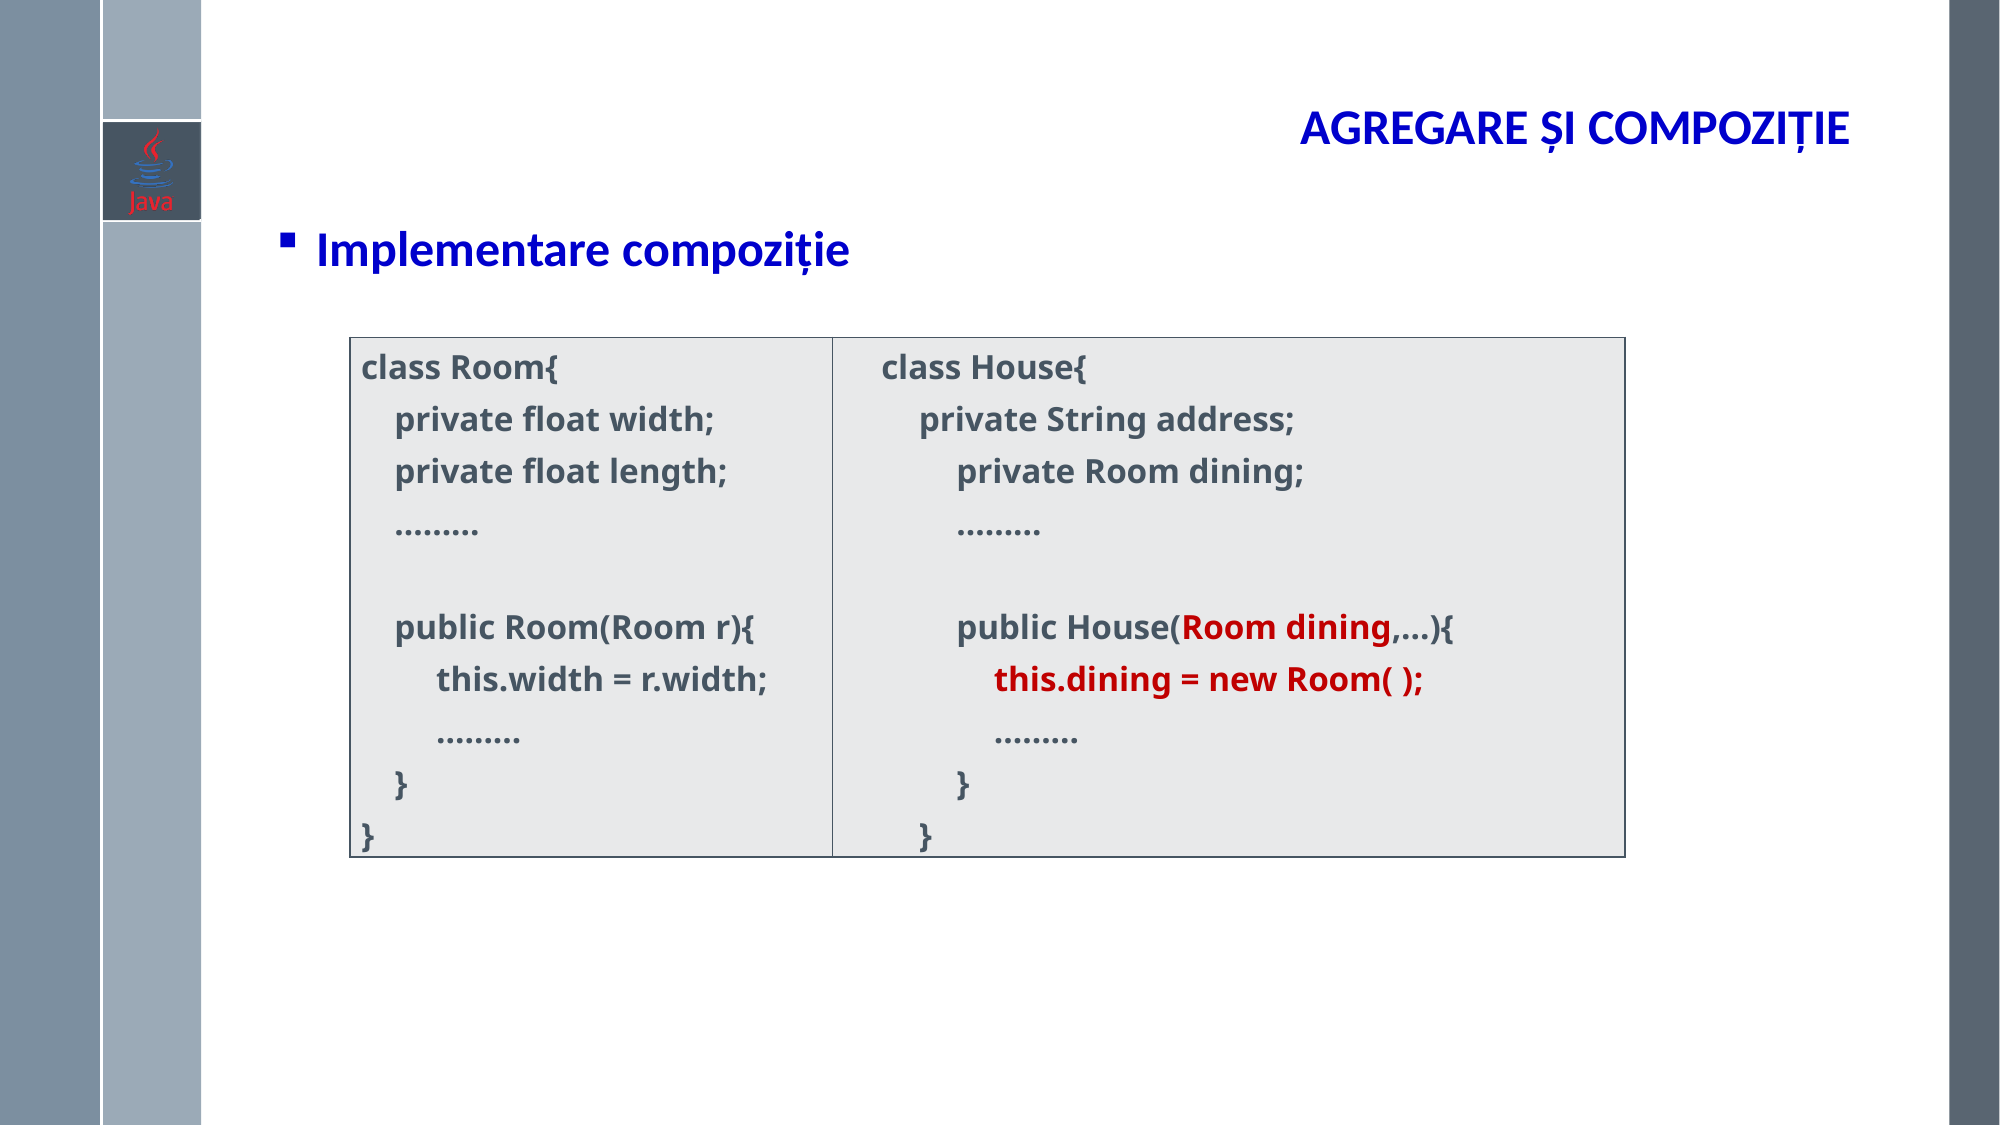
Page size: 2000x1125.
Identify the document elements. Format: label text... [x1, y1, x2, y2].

title AGREGARE ȘI COMPOZIȚIE [261, 29, 1867, 163]
table_header class House{ private String address; private Room dining; ……… public House(Room dining,…){ this.dining = new Room( ); ……… } } [833, 338, 1624, 856]
table_header class Room{ private float width; private float length; ……… public Room(Room r){ this.width = r.width; ……… } } [351, 338, 832, 856]
list Implementare compoziție [261, 200, 1900, 1050]
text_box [102, 122, 200, 221]
